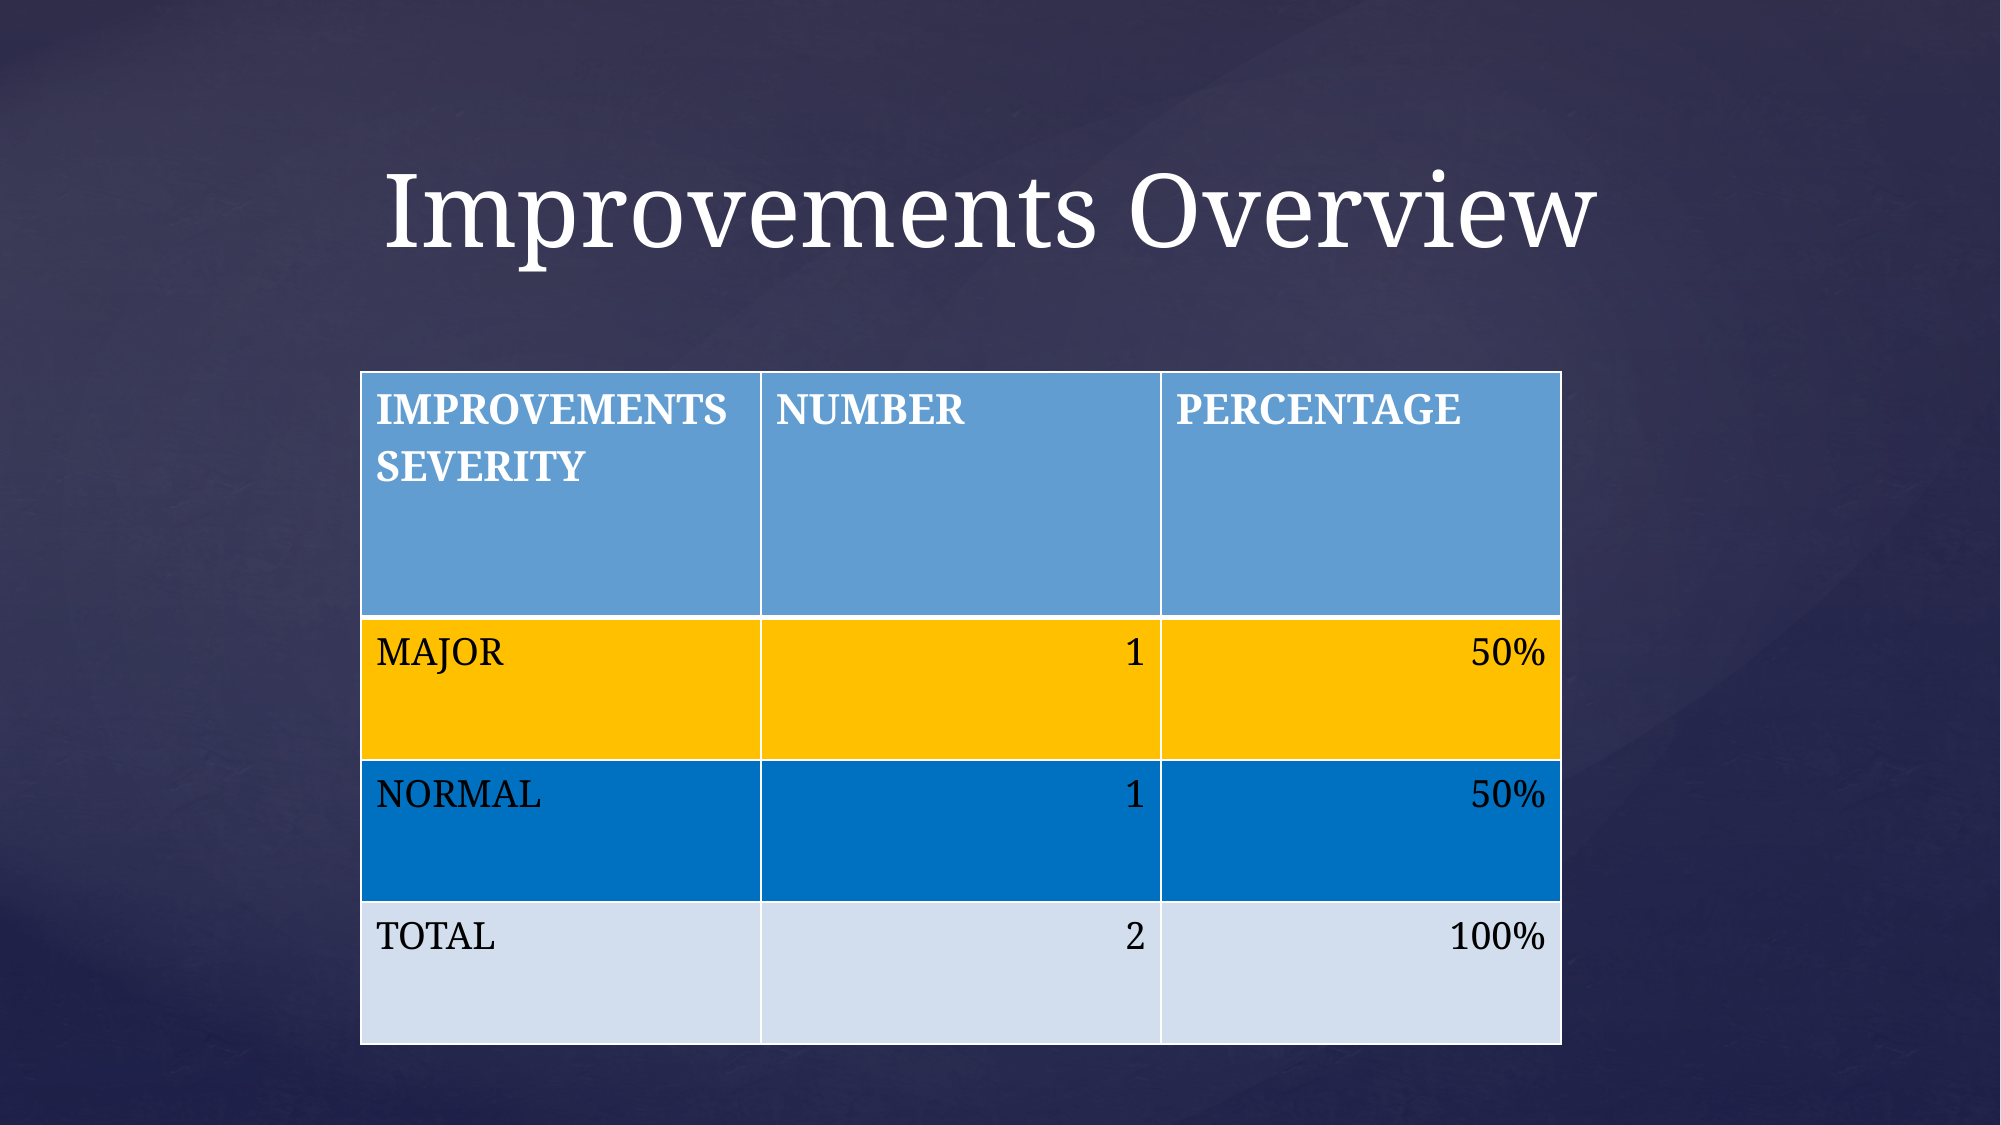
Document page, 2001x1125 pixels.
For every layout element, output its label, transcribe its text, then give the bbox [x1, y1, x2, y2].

table_cell 2 [762, 903, 1160, 1043]
table_header PERCENTAGE [1162, 373, 1560, 615]
title Improvements Overview [165, 125, 1816, 275]
table_cell NORMAL [362, 761, 760, 901]
table_cell 50% [1162, 620, 1560, 759]
table_cell 50% [1162, 761, 1560, 901]
table_cell MAJOR [362, 620, 760, 759]
table_cell 1 [762, 620, 1160, 759]
table_cell TOTAL [362, 903, 760, 1043]
table_cell 100% [1162, 903, 1560, 1043]
table_header NUMBER [762, 373, 1160, 615]
table_cell 1 [762, 761, 1160, 901]
table_header IMPROVEMENTS SEVERITY [362, 373, 760, 615]
